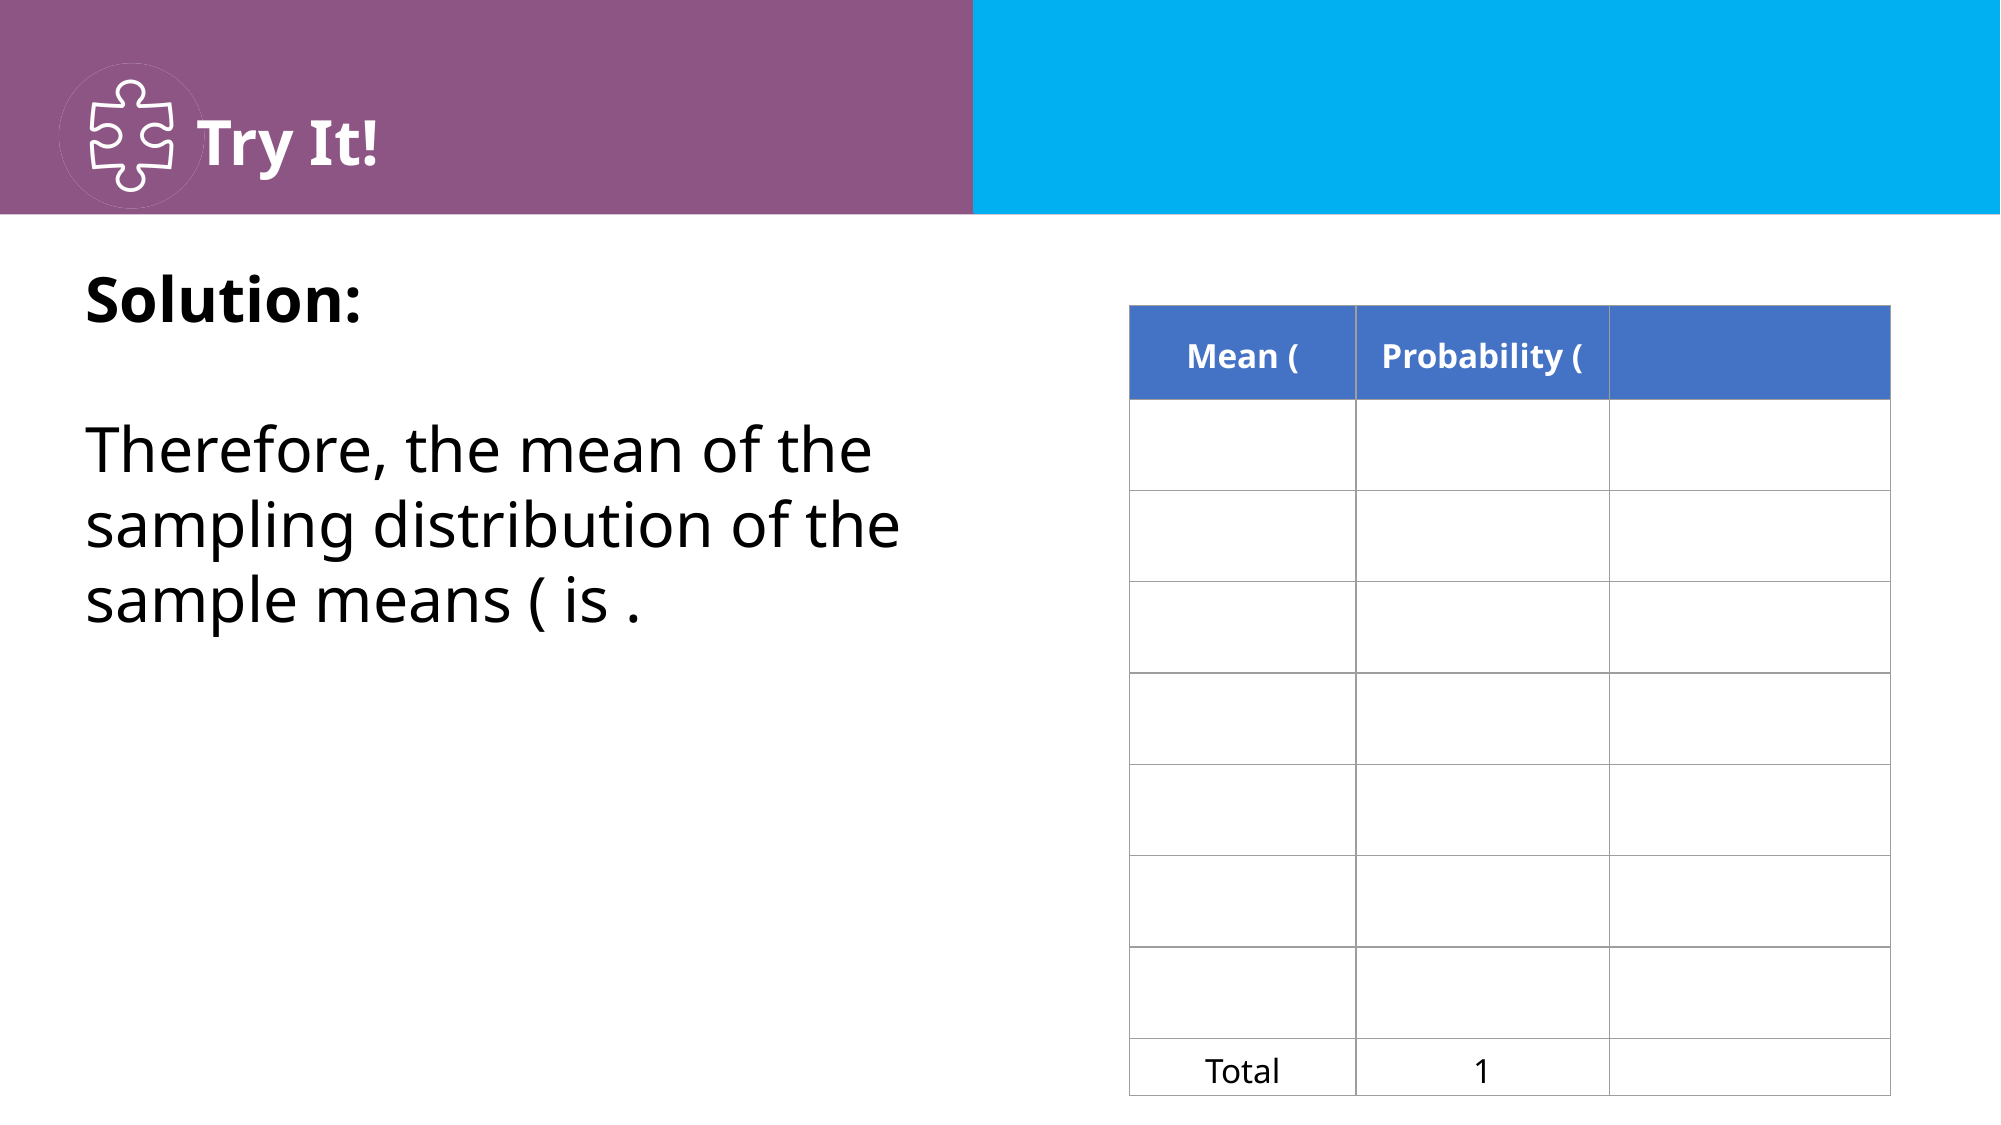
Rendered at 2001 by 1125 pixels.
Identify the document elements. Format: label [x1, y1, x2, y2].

text_box [973, 0, 2000, 214]
picture [50, 57, 211, 215]
